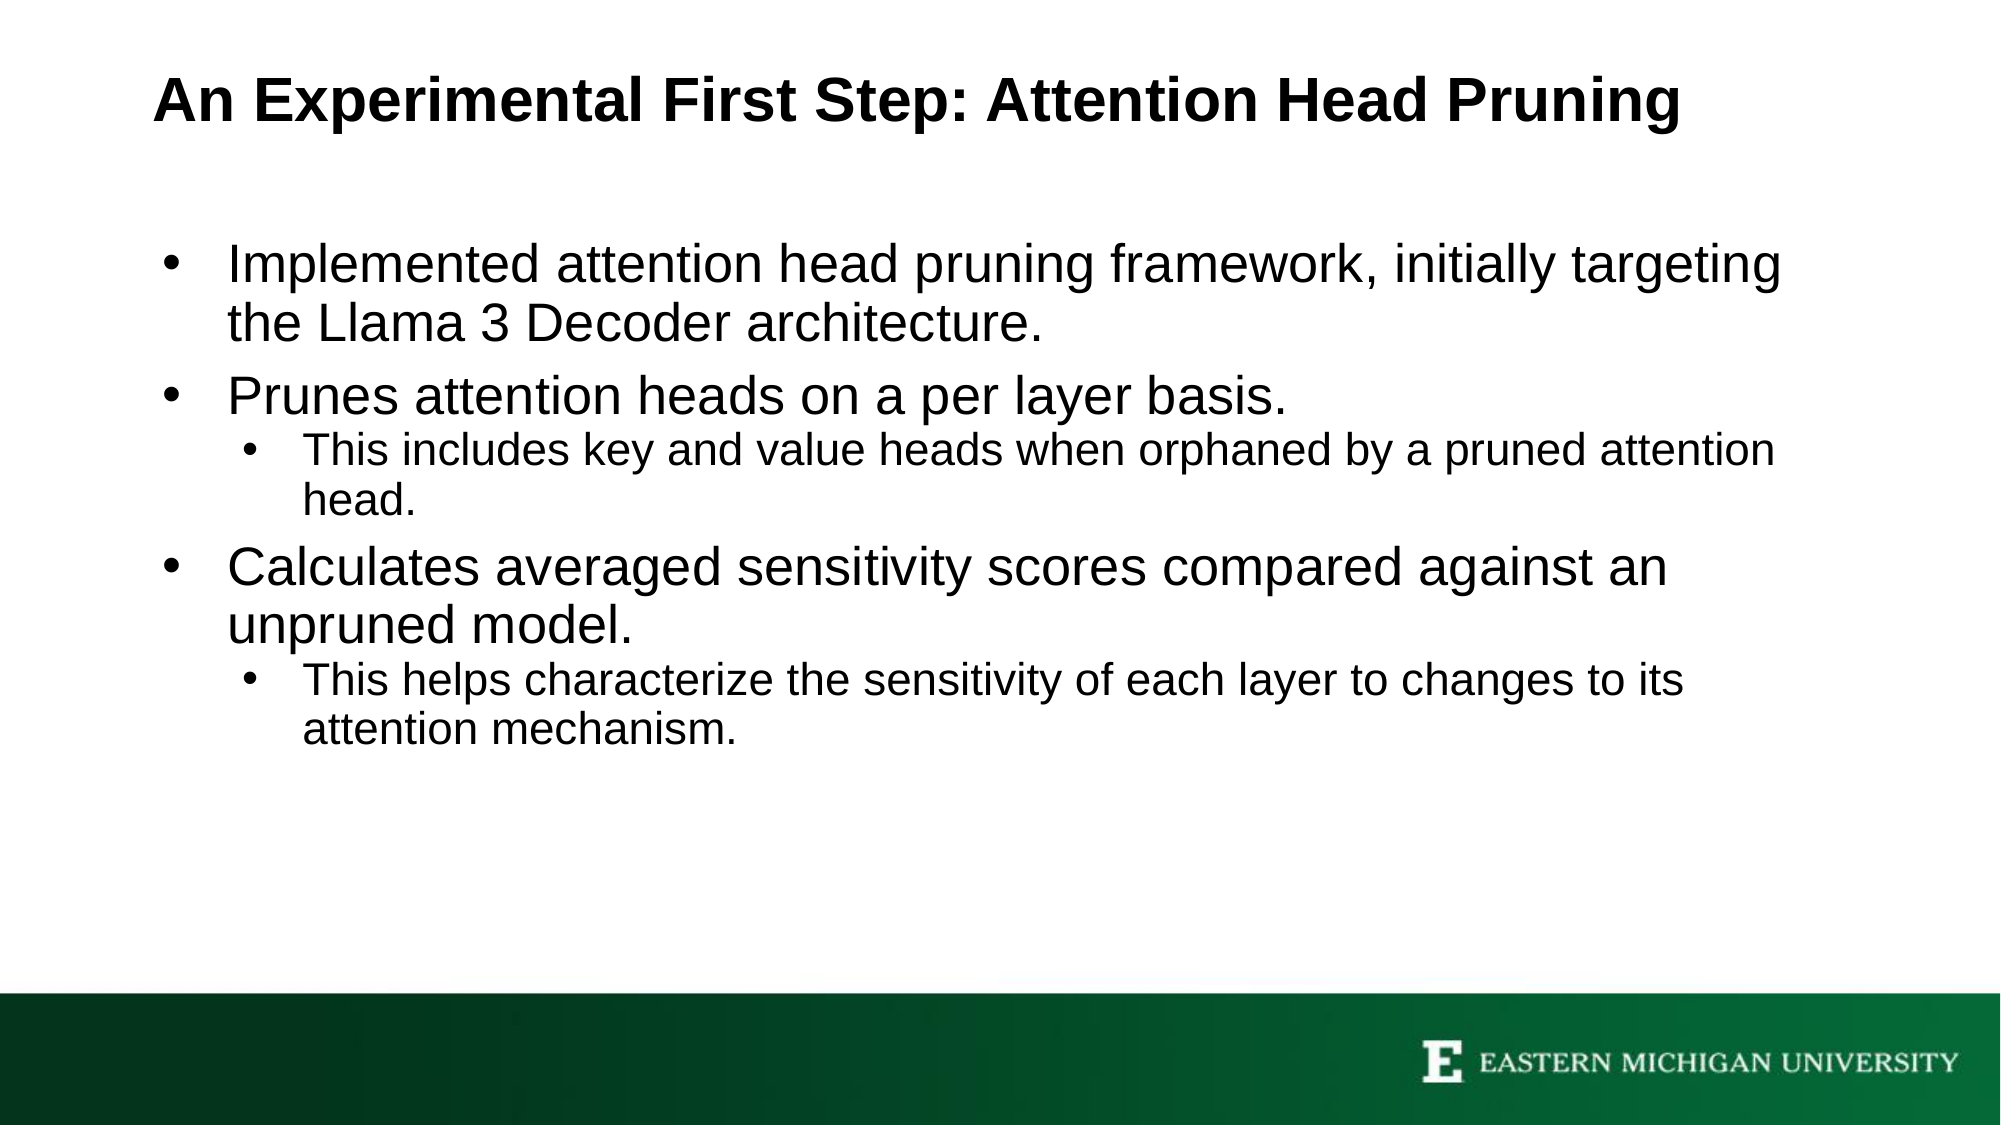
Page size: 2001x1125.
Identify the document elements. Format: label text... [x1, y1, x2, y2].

picture [0, 0, 2001, 1125]
list Implemented attention head pruning framework, initially targeting the Llama 3 Decoder architecture. Prunes attention heads on a per layer basis. This includes key and value heads when orphaned by a pruned attention head. Calculates averaged sensitivity scores compared against an unpruned model. This helps characterize the sensitivity of each layer to changes to its attention mechanism. [137, 228, 1863, 929]
title An Experimental First Step: Attention Head Pruning [137, 59, 1855, 228]
